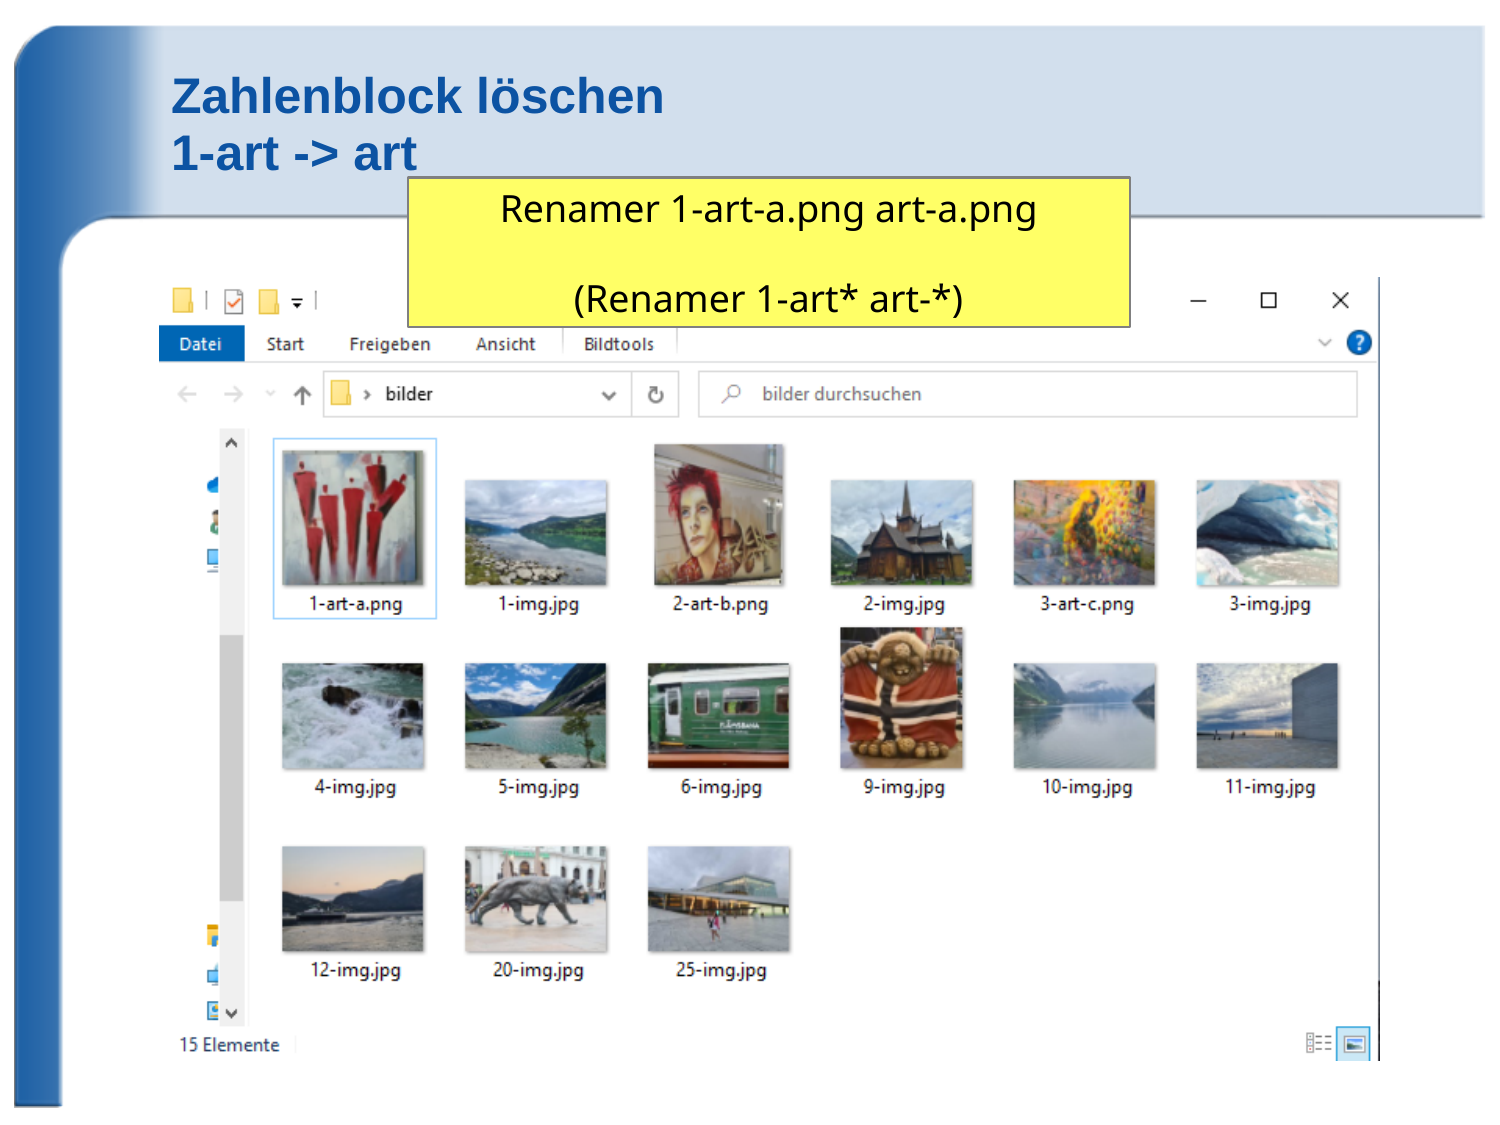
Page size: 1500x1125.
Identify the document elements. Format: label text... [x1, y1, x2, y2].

title Zahlenblock löschen 1-art -> art [171, 49, 1447, 200]
picture [14, 24, 1487, 1108]
text_box Renamer 1-art-a.png art-a.png (Renamer 1-art* art-*) [407, 177, 1130, 275]
